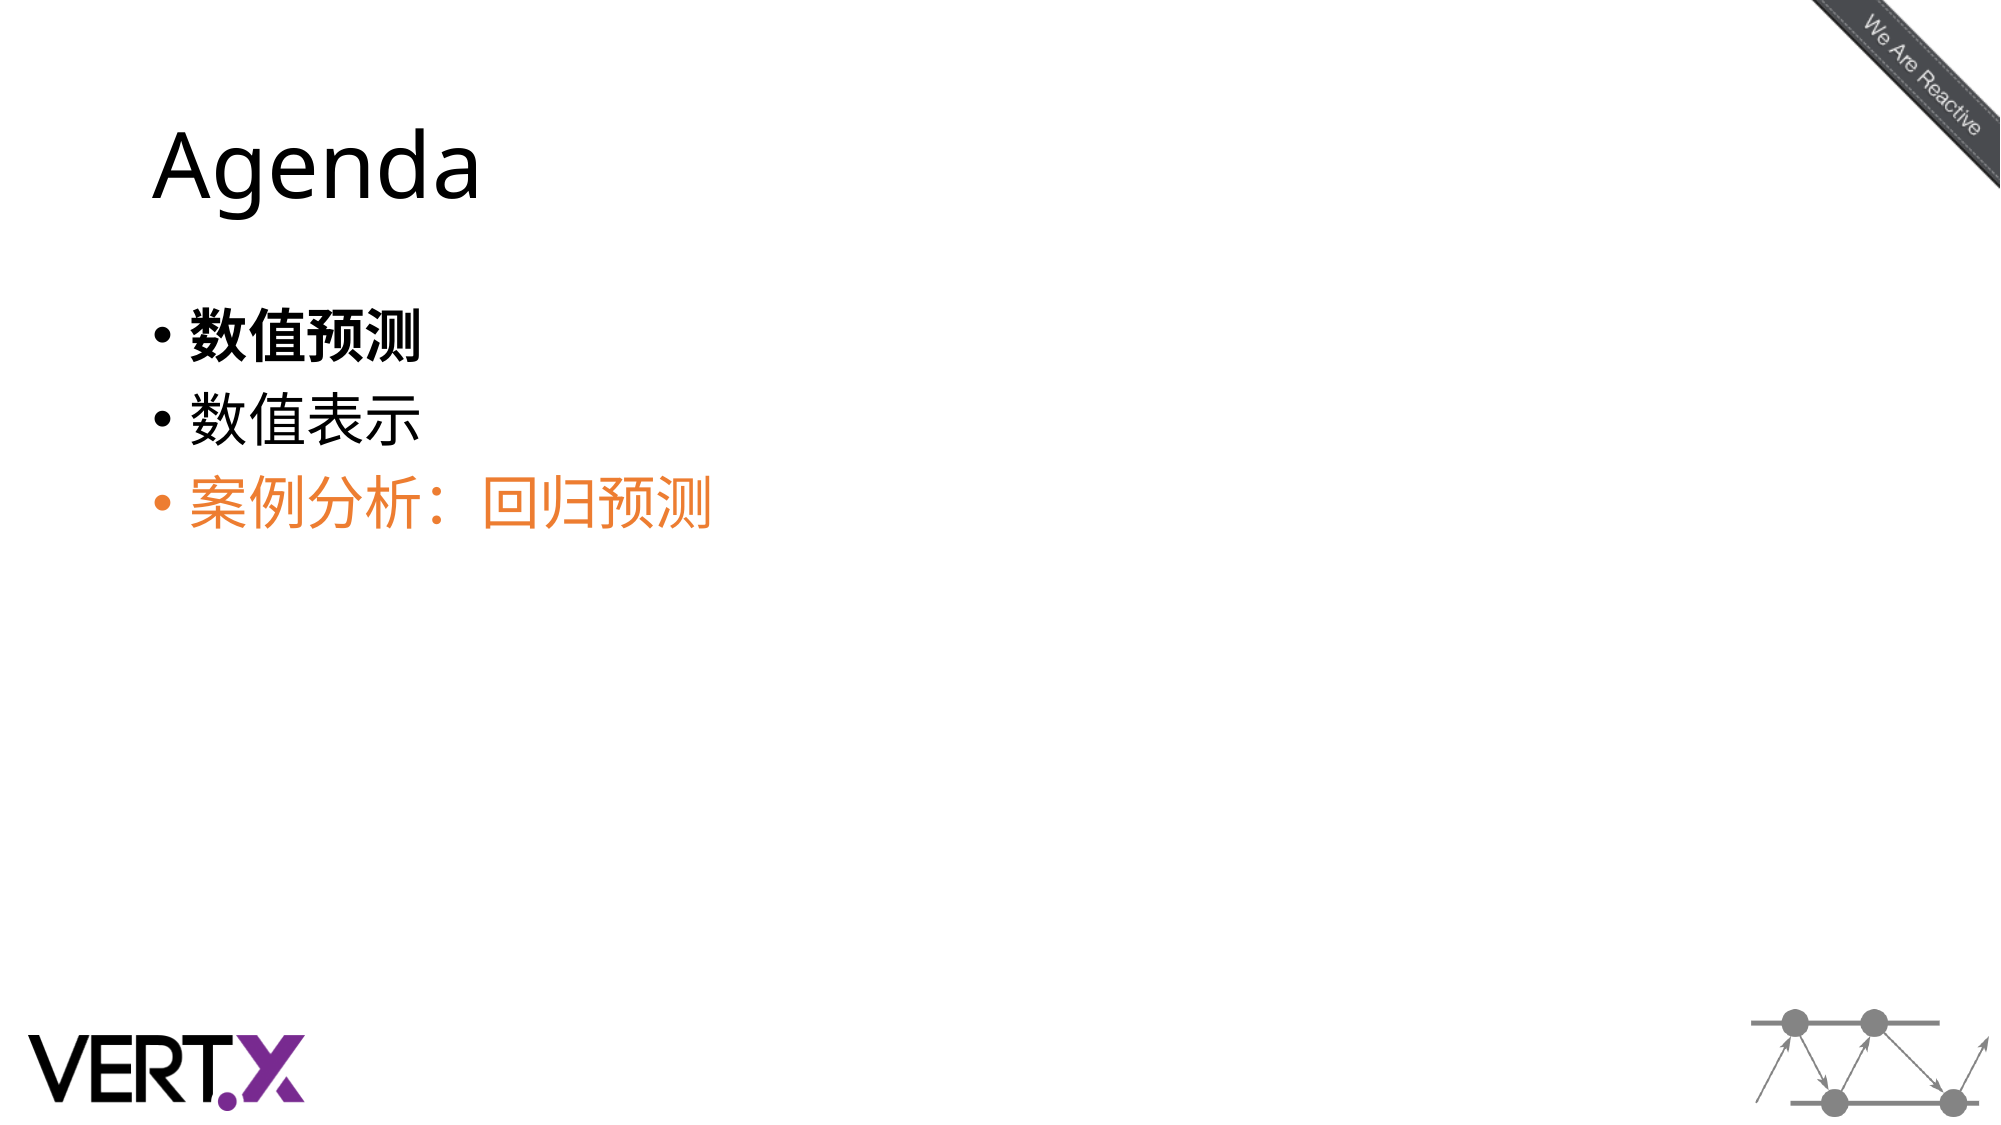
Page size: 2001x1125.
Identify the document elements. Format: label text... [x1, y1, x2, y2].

picture [28, 1035, 306, 1111]
list 数值预测 数值表示 案例分析：回归预测视界 [137, 299, 1863, 1014]
title Agenda [137, 59, 1863, 278]
